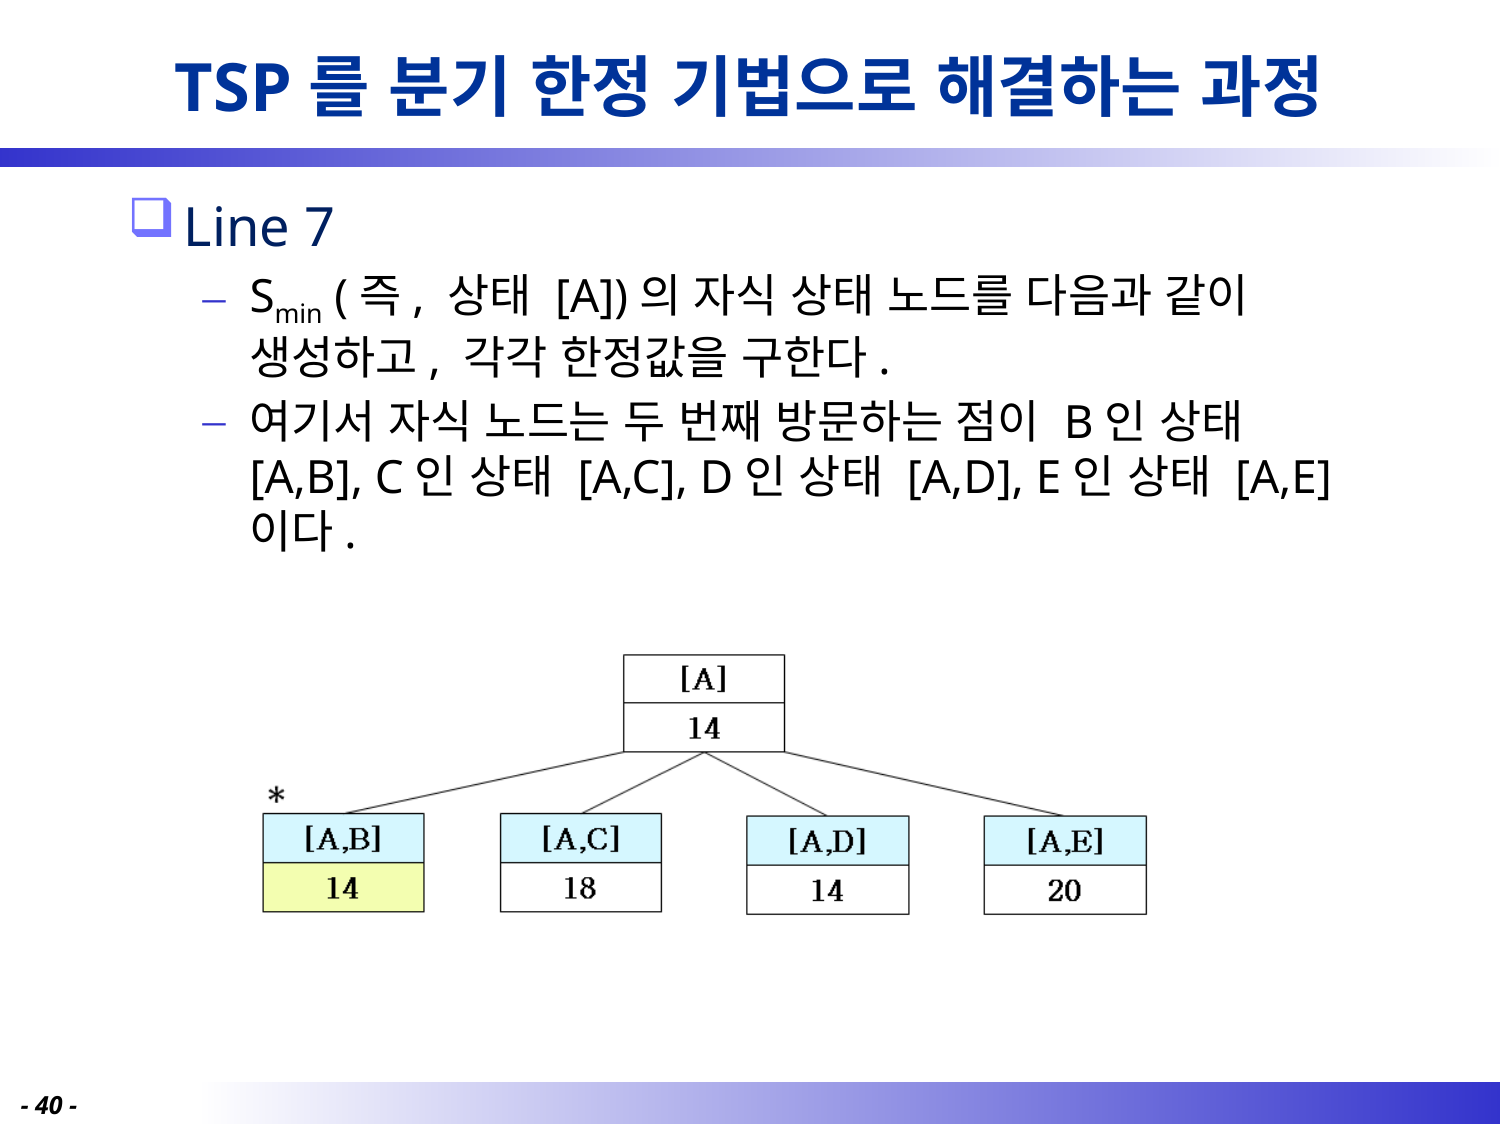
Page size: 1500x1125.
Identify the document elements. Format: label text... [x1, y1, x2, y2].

picture [234, 632, 1176, 944]
title TSP를 분기 한정 기법으로 해결하는 과정 [112, 7, 1388, 163]
slide_number - 40 - [5, 1082, 113, 1118]
list Line 7 Smin (즉, 상태 [A])의 자식 상태 노드를 다음과 같이 생성하고, 각각 한정값을 구한다. 여기서 자식 노드는 두 번째 방문하는 점이 B인 상태 [A,B], C인 상태 [A,C], D인 상태 [A,D], E인 상태 [A,E]이다. [112, 184, 1388, 1082]
